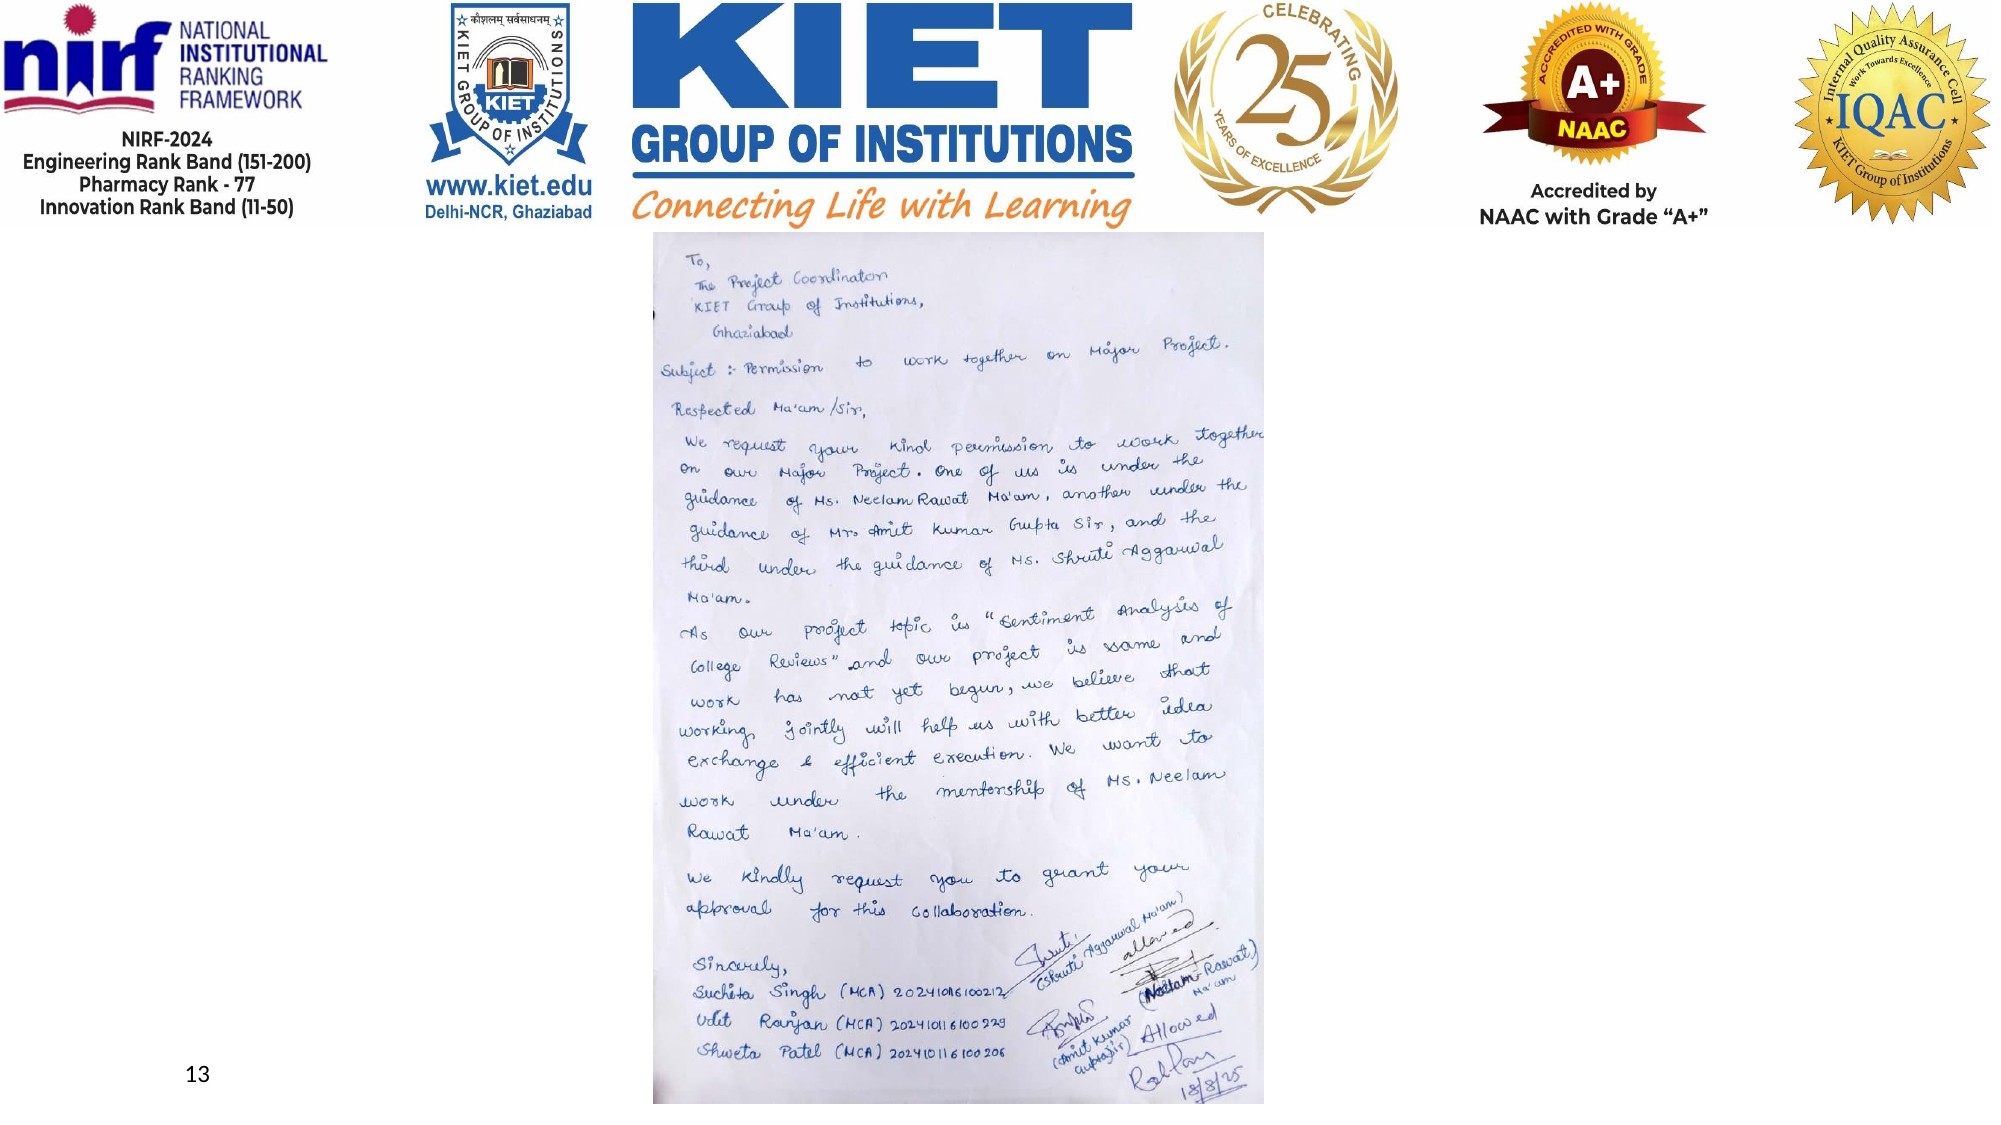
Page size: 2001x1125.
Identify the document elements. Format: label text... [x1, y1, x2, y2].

slide_number 13 [0, 1042, 225, 1103]
picture [0, 0, 1991, 229]
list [652, 232, 1264, 1104]
